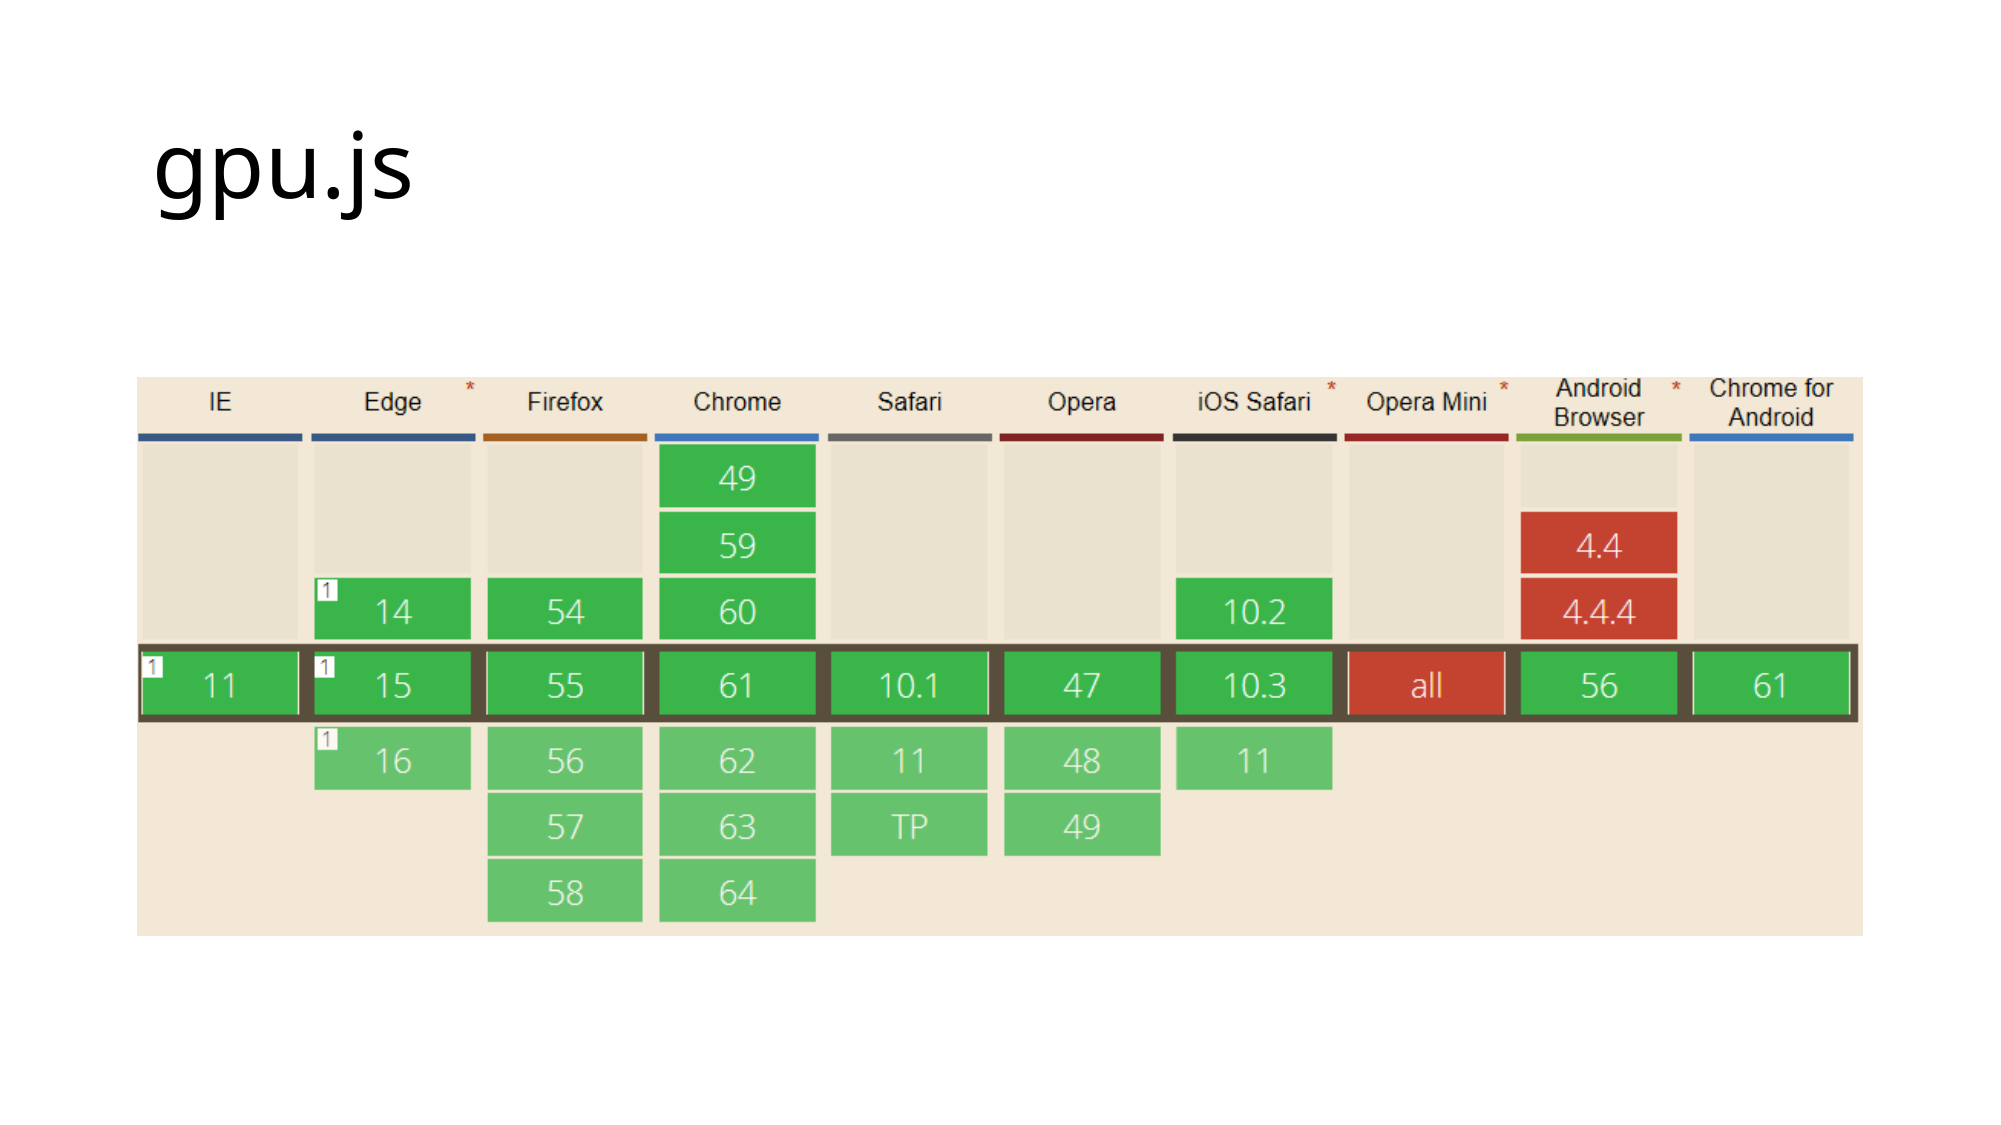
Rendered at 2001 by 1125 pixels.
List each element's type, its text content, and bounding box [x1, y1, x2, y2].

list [137, 377, 1863, 936]
title gpu.js [137, 59, 1863, 278]
